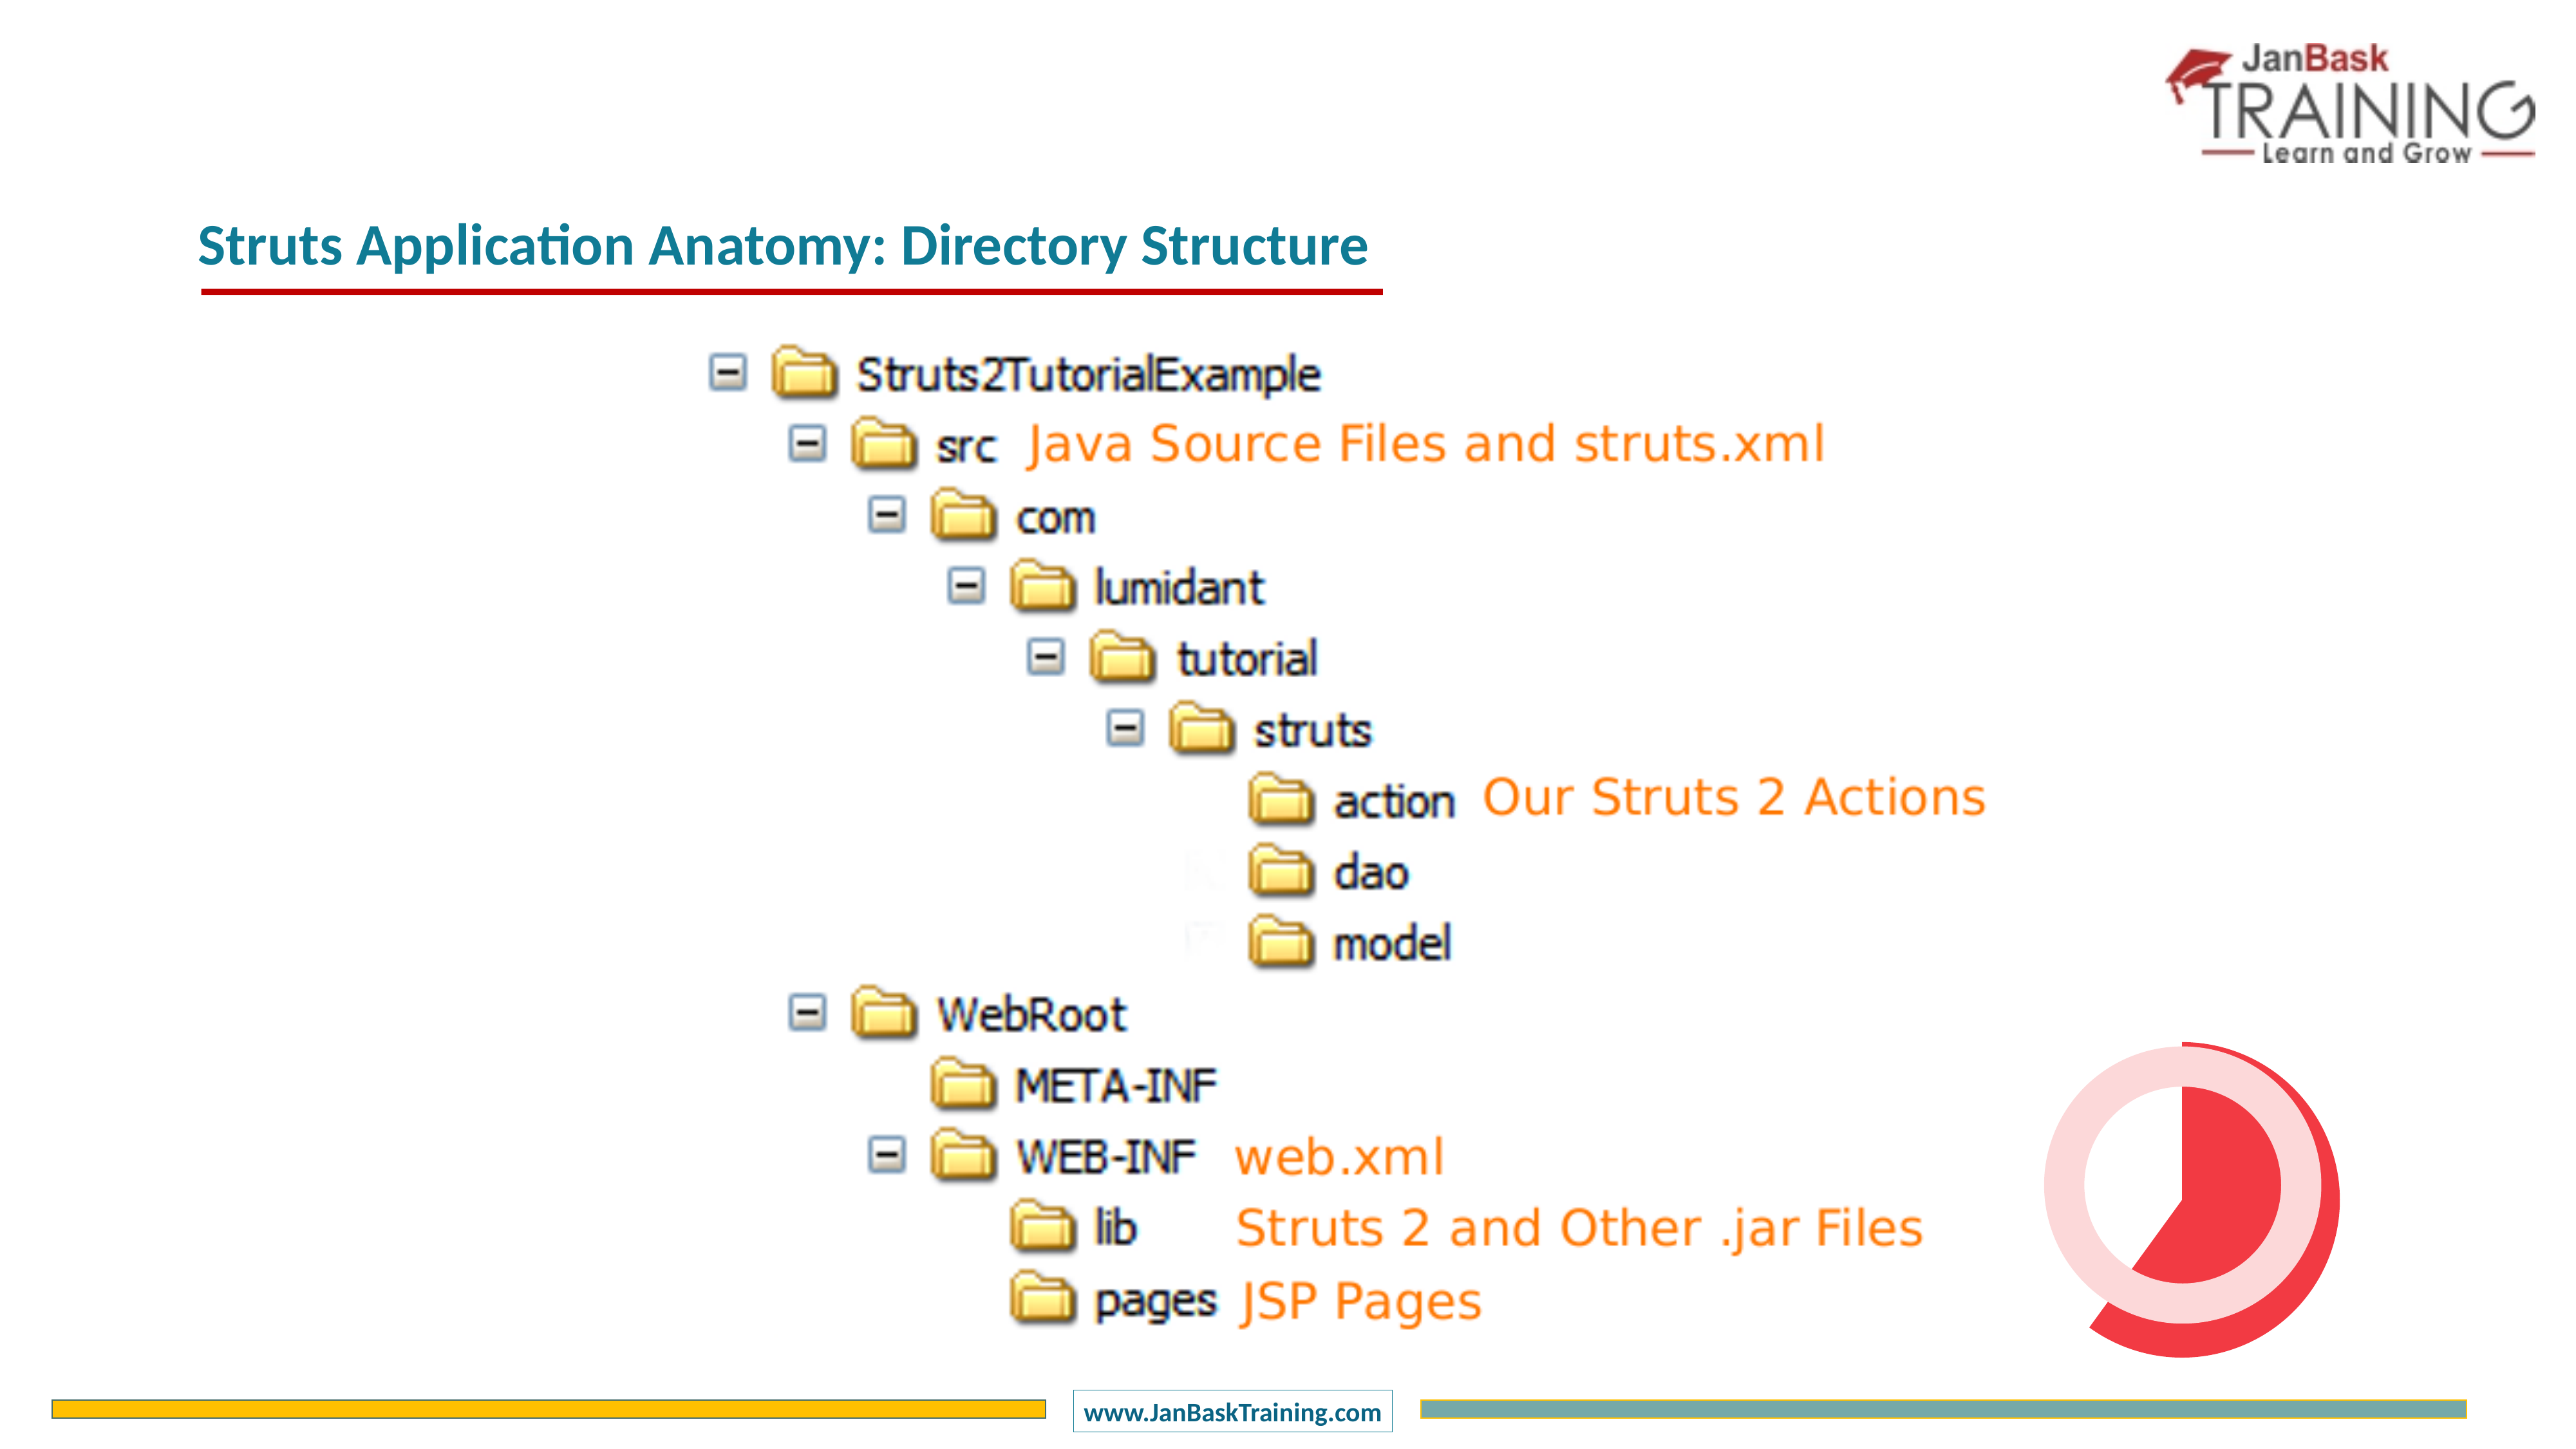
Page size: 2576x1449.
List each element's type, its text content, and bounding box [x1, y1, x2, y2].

text_box Struts Application Anatomy: Directory Structure [193, 201, 2000, 282]
picture [2165, 43, 2535, 163]
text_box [2022, 1040, 2342, 1360]
picture [690, 334, 2022, 1338]
